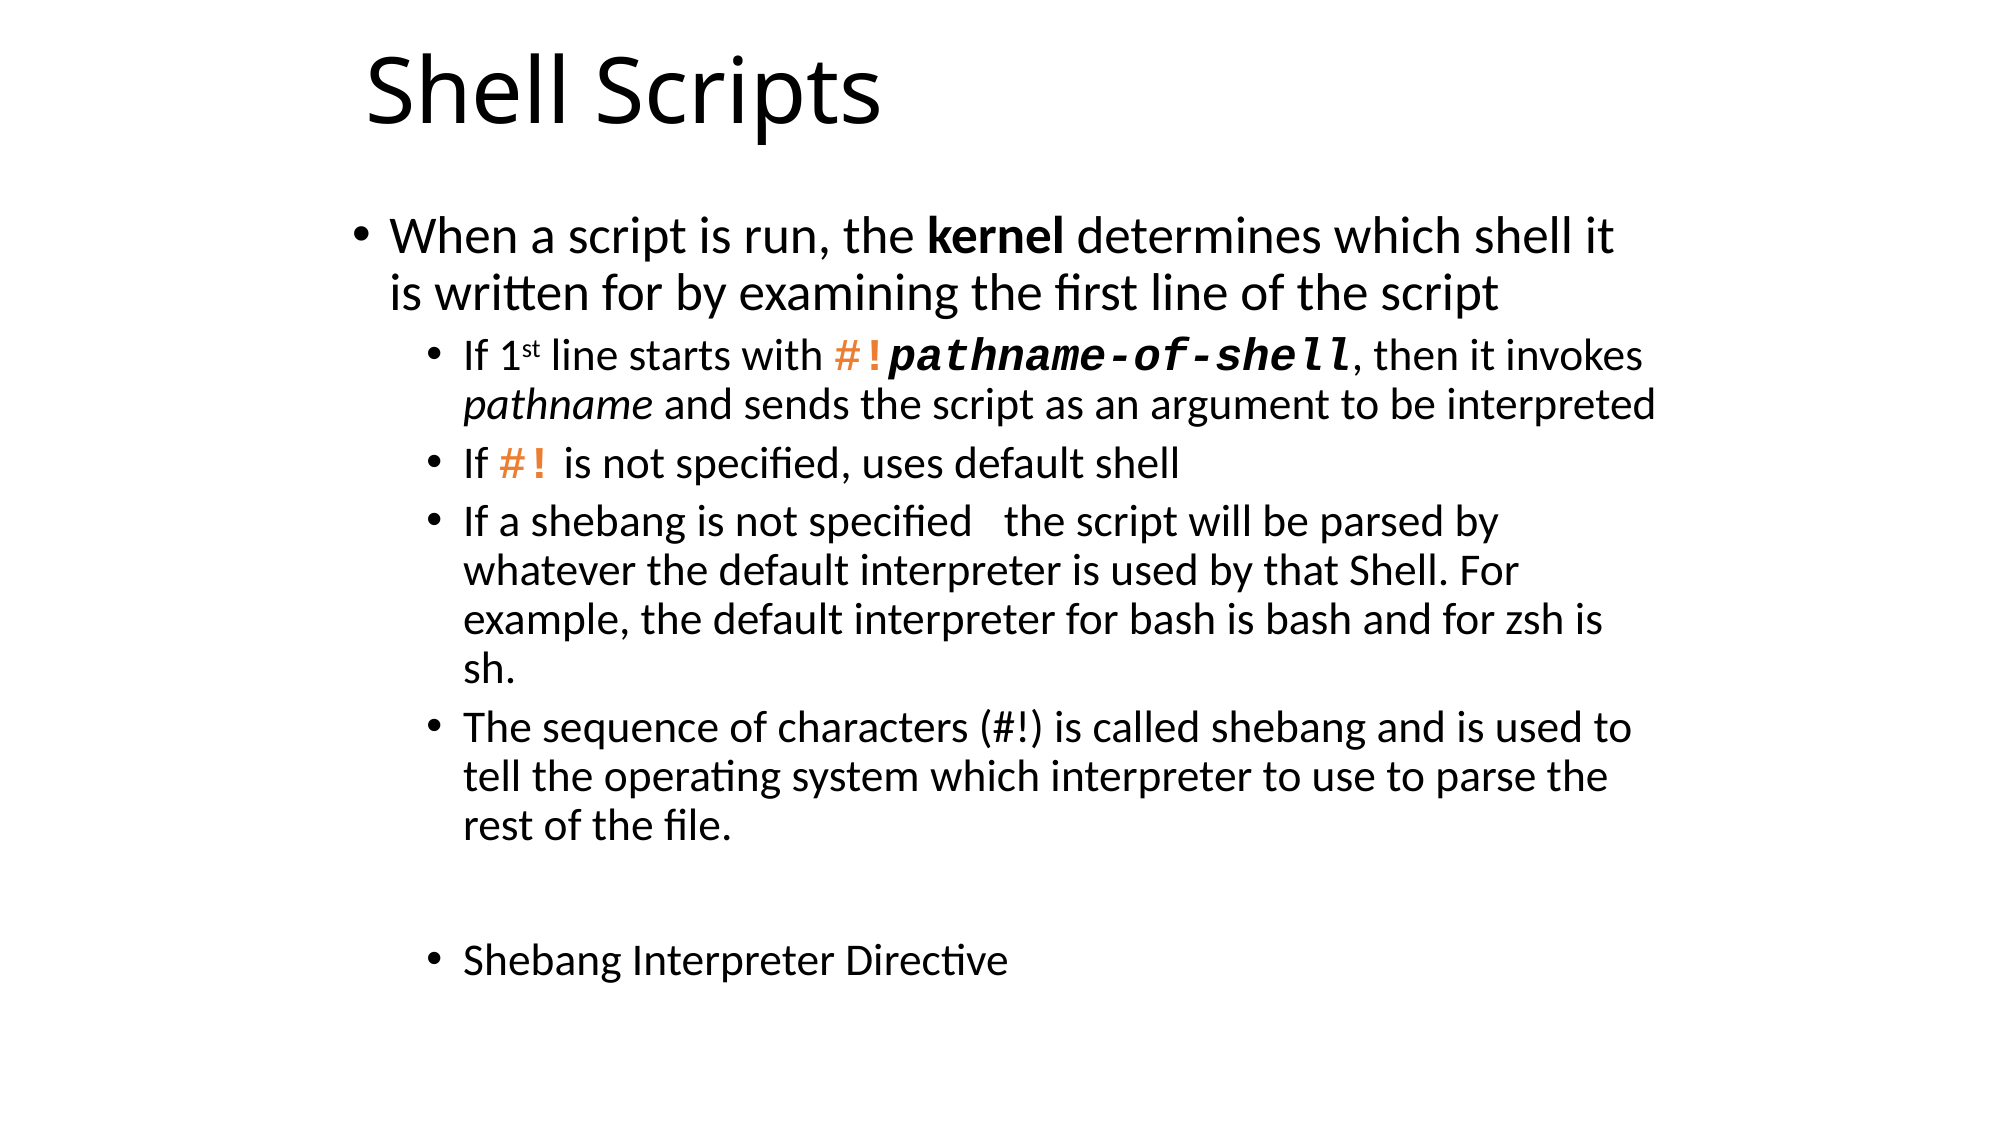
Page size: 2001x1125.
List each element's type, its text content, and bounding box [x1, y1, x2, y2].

list When a script is run, the kernel determines which shell it is written for by examining the first line of the script If 1st line starts with #!pathname-of-shell, then it invokes pathname and sends the script as an argument to be interpreted If #! is not specified, uses default shell If a shebang is not specified the script will be parsed by whatever the default interpreter is used by that Shell. For example, the default interpreter for bash is bash and for zsh is sh. The sequence of characters (#!) is called shebang and is used to tell the operating system which interpreter to use to parse the rest of the file. Shebang Interpreter Directive [337, 200, 1675, 1038]
title Shell Scripts [350, 0, 1625, 188]
